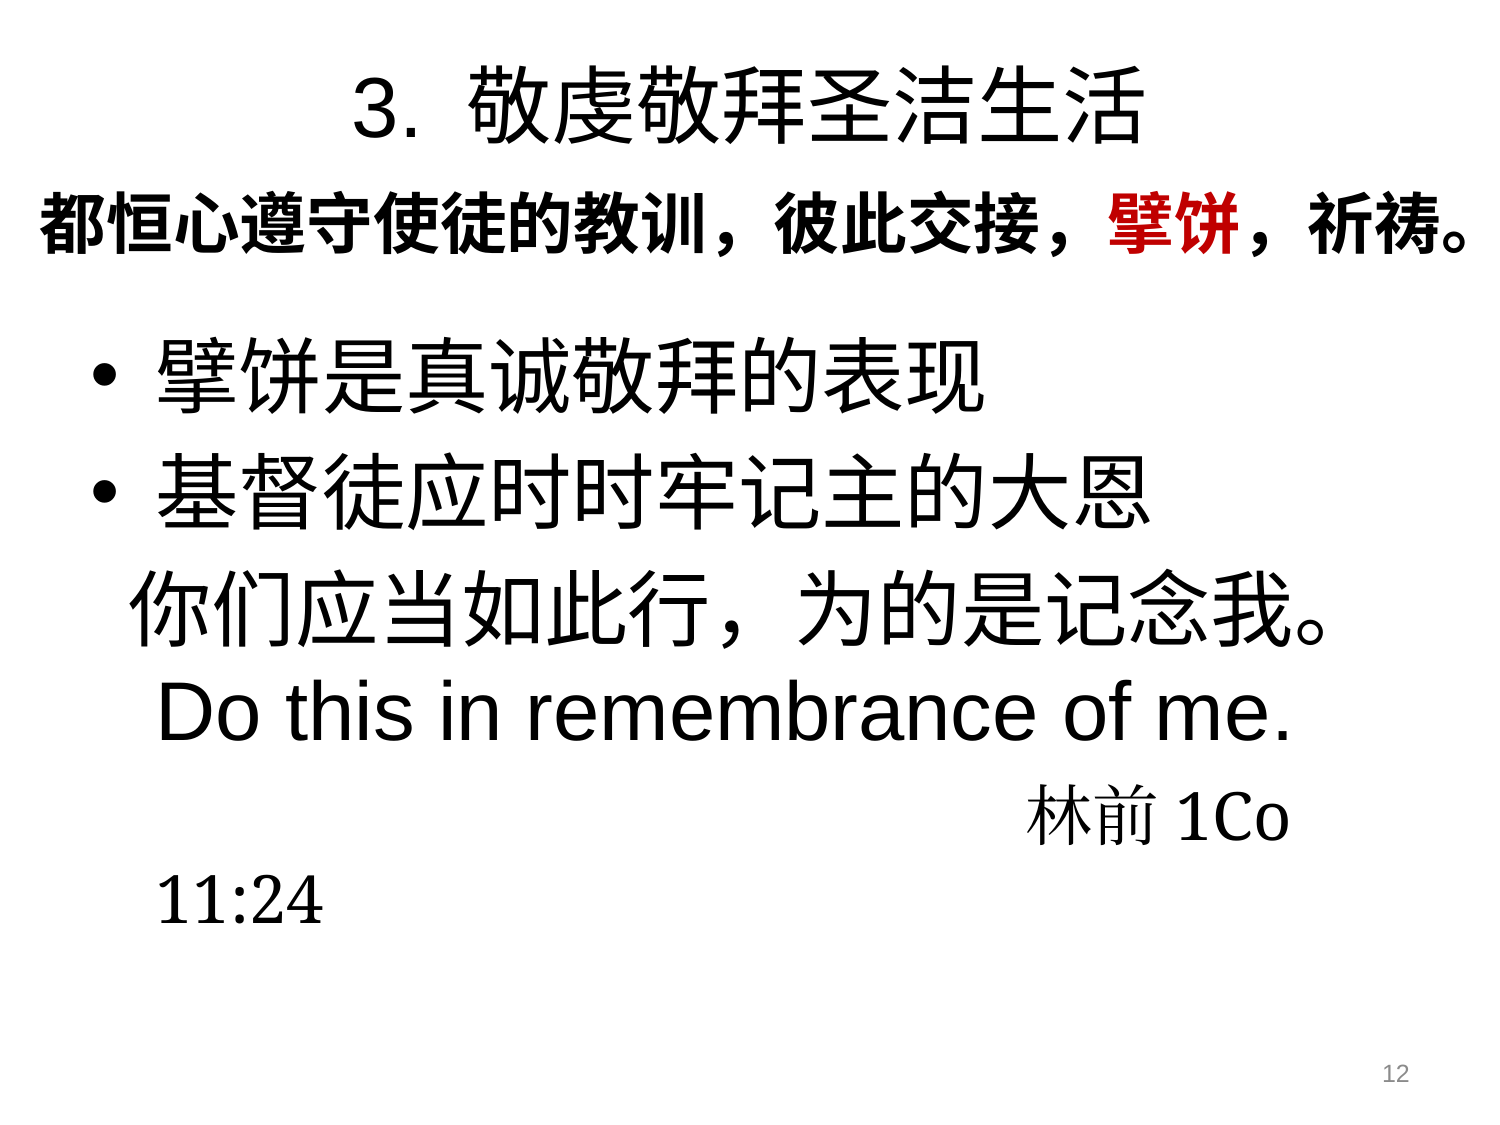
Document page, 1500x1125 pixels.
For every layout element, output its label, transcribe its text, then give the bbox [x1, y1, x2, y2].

slide_number 12 [1074, 1042, 1425, 1103]
title 3. 敬虔敬拜圣洁生活 [75, 45, 1425, 163]
text_box 都恒心遵守使徒的教训，彼此交接，擘饼，祈祷。 [24, 174, 1475, 270]
list 擘饼是真诚敬拜的表现 基督徒应时时牢记主的大恩 你们应当如此行，为的是记念我。 Do this in remembrance of me. 林前1Co 11:24 [75, 270, 1425, 1005]
